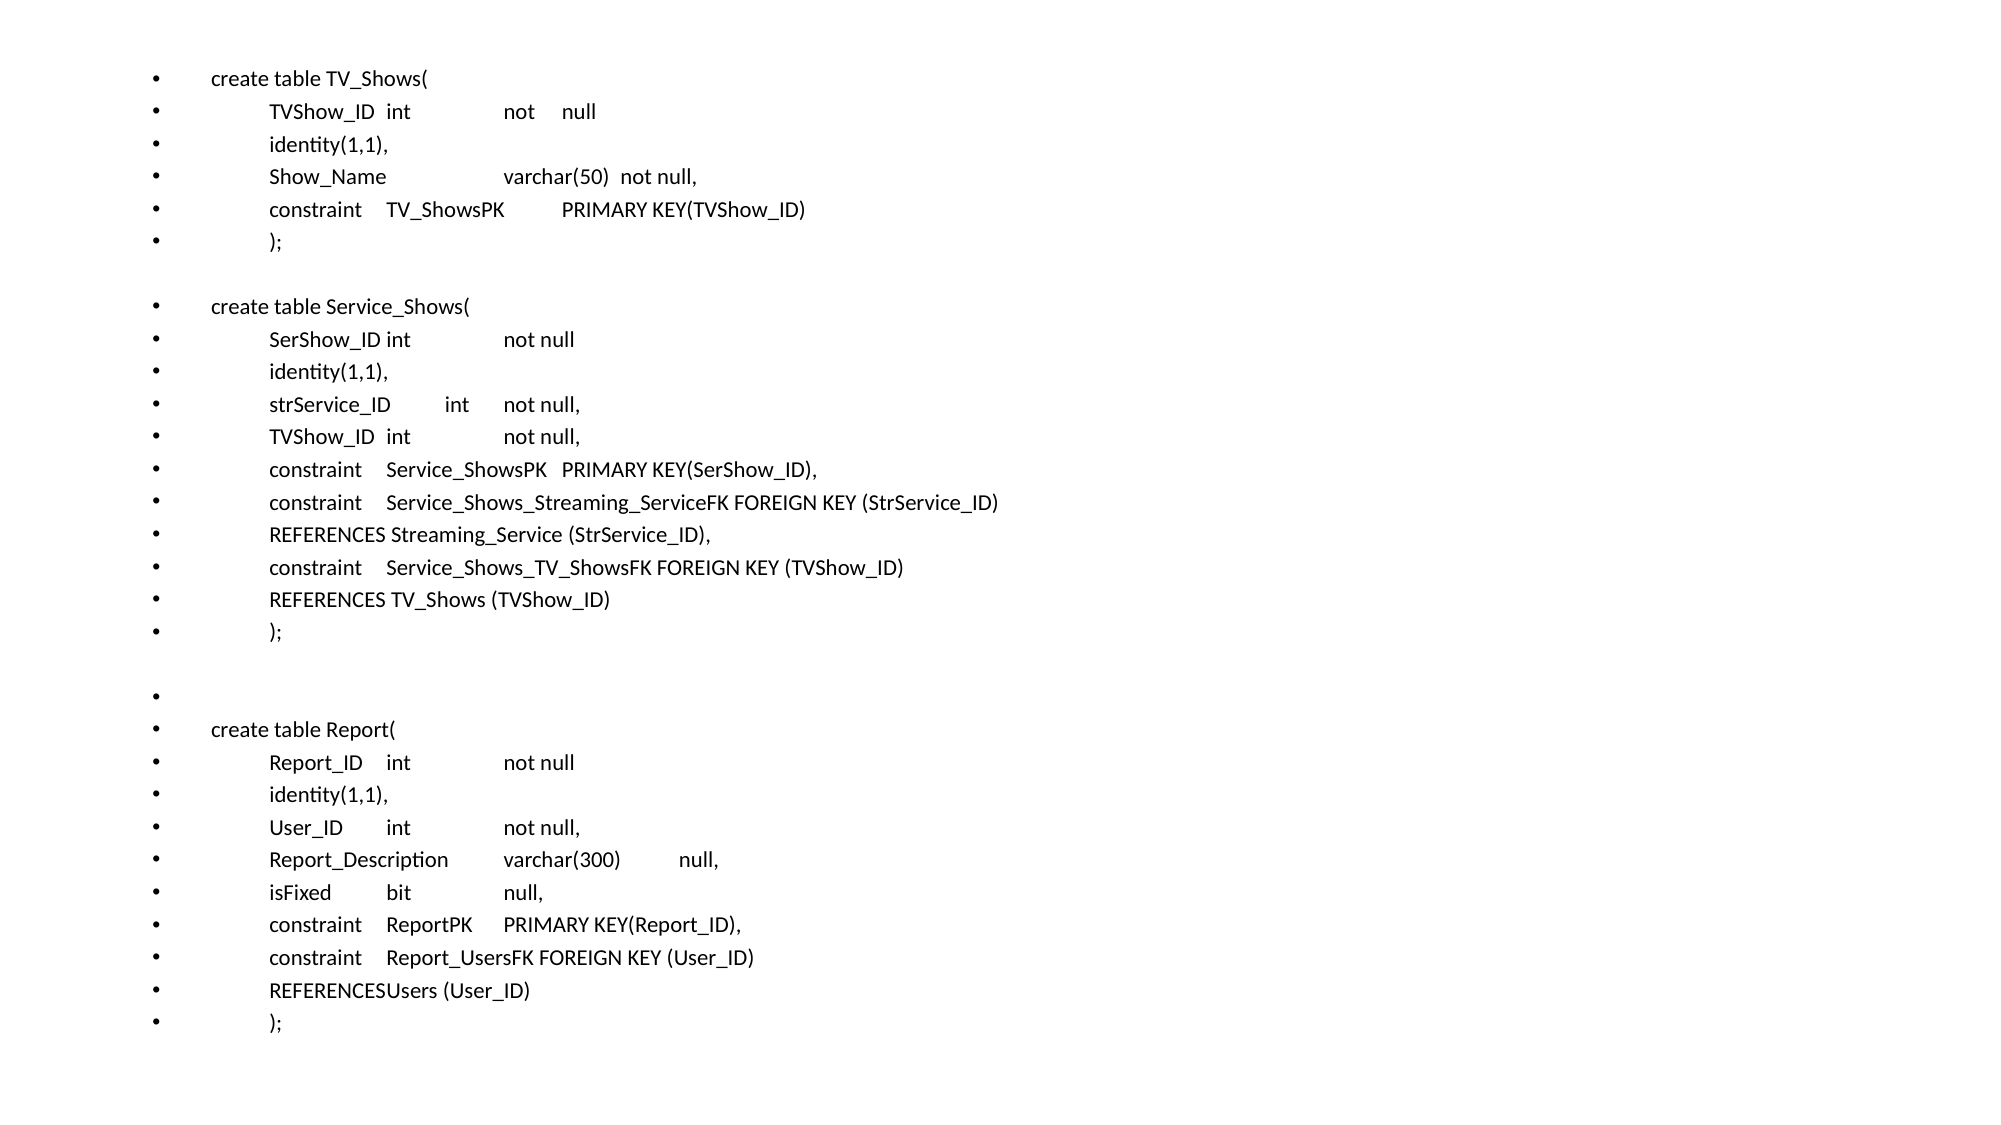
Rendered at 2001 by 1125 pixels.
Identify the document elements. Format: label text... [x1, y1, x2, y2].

list create table TV_Shows( TVShow_ID int not null identity(1,1), Show_Name varchar(50) not null, constraint TV_ShowsPK PRIMARY KEY(TVShow_ID) ); create table Service_Shows( SerShow_ID int not null identity(1,1), strService_ID int not null, TVShow_ID int not null, constraint Service_ShowsPK PRIMARY KEY(SerShow_ID), constraint Service_Shows_Streaming_ServiceFK FOREIGN KEY (StrService_ID) REFERENCES Streaming_Service (StrService_ID), constraint Service_Shows_TV_ShowsFK FOREIGN KEY (TVShow_ID) REFERENCES TV_Shows (TVShow_ID) ); create table Report( Report_ID int not null identity(1,1), User_ID int not null, Report_Description varchar(300) null, isFixed bit null, constraint ReportPK PRIMARY KEY(Report_ID), constraint Report_UsersFK FOREIGN KEY (User_ID) REFERENCES Users (User_ID) ); [137, 59, 1863, 1066]
